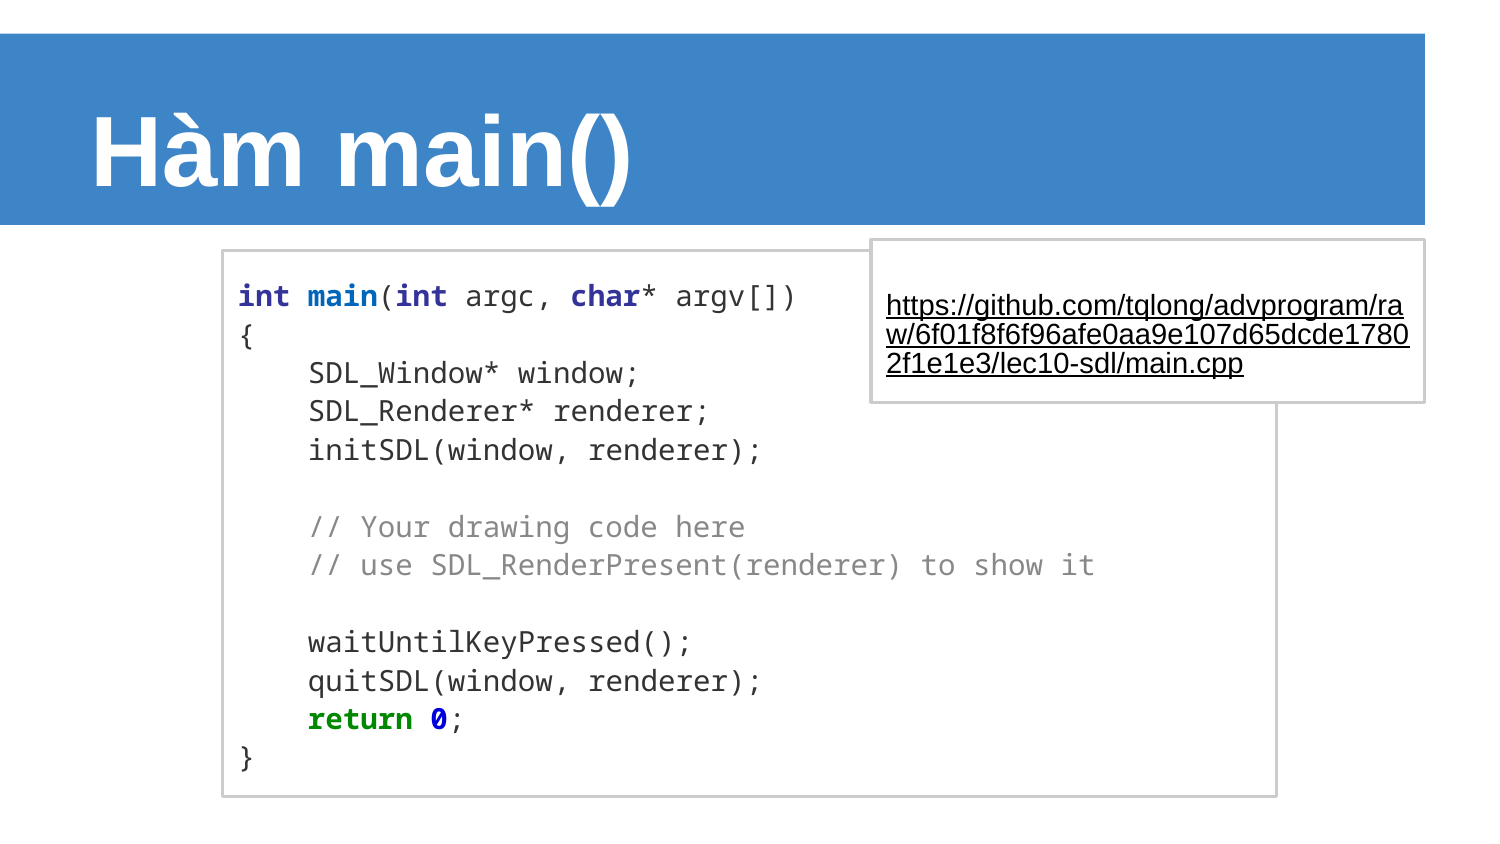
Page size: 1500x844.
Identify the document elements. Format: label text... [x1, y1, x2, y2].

title Hàm main() [75, 33, 1425, 221]
list [75, 239, 1425, 808]
text_box https://github.com/tqlong/advprogram/raw/6f01f8f6f96afe0aa9e107d65dcde17802f1e1e3/lec10-sdl/main.cpp [871, 239, 1425, 403]
text_box int main(int argc, char* argv[]) { SDL_Window* window; SDL_Renderer* renderer; initSDL(window, renderer); // Your drawing code here // use SDL_RenderPresent(renderer) to show it waitUntilKeyPressed(); quitSDL(window, renderer); return 0; } [222, 250, 1277, 797]
